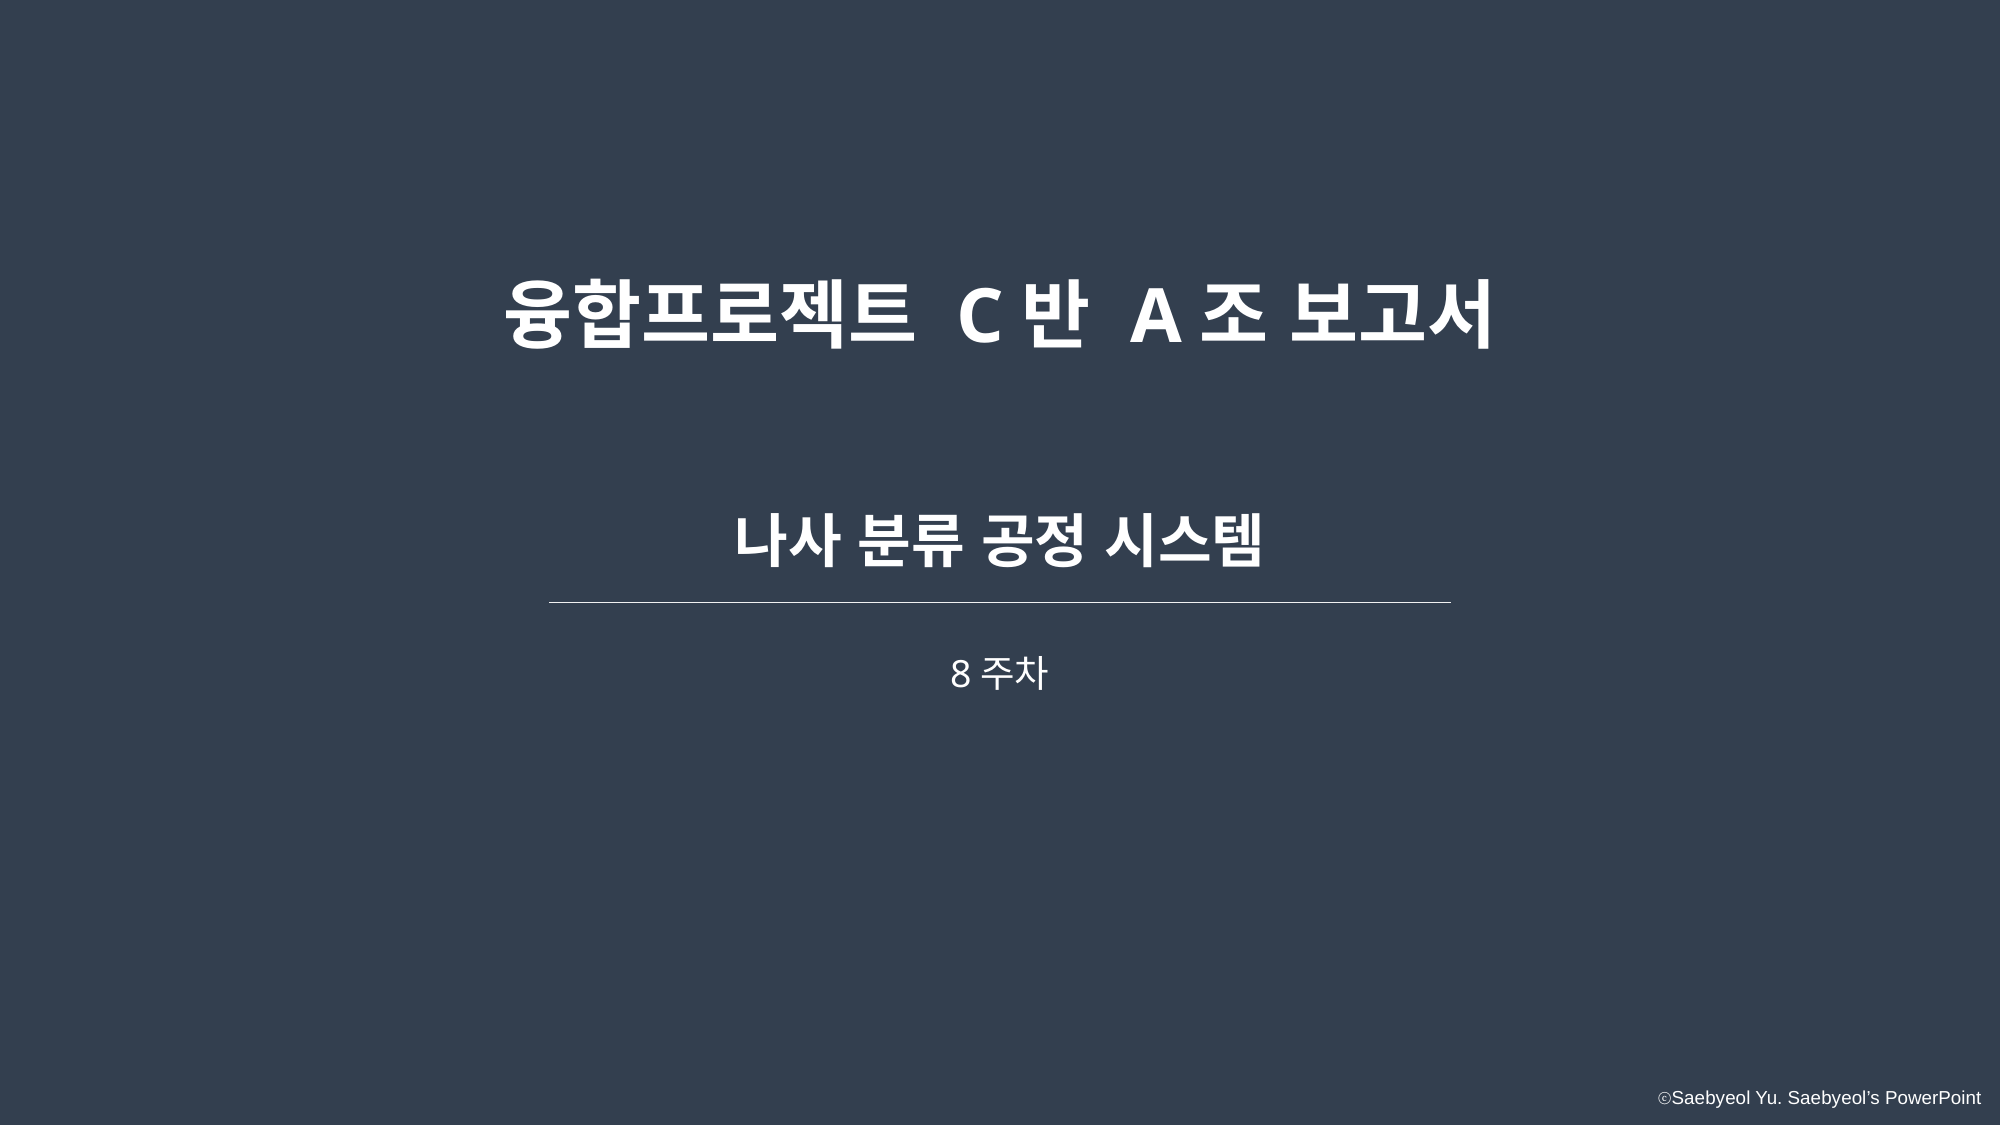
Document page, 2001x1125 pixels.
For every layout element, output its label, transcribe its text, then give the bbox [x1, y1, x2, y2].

text_box 8주차 [935, 642, 1065, 703]
text_box 융합프로젝트 C반 A조 보고서 [488, 259, 1512, 365]
text_box 나사 분류 공정 시스템 [720, 496, 1280, 582]
